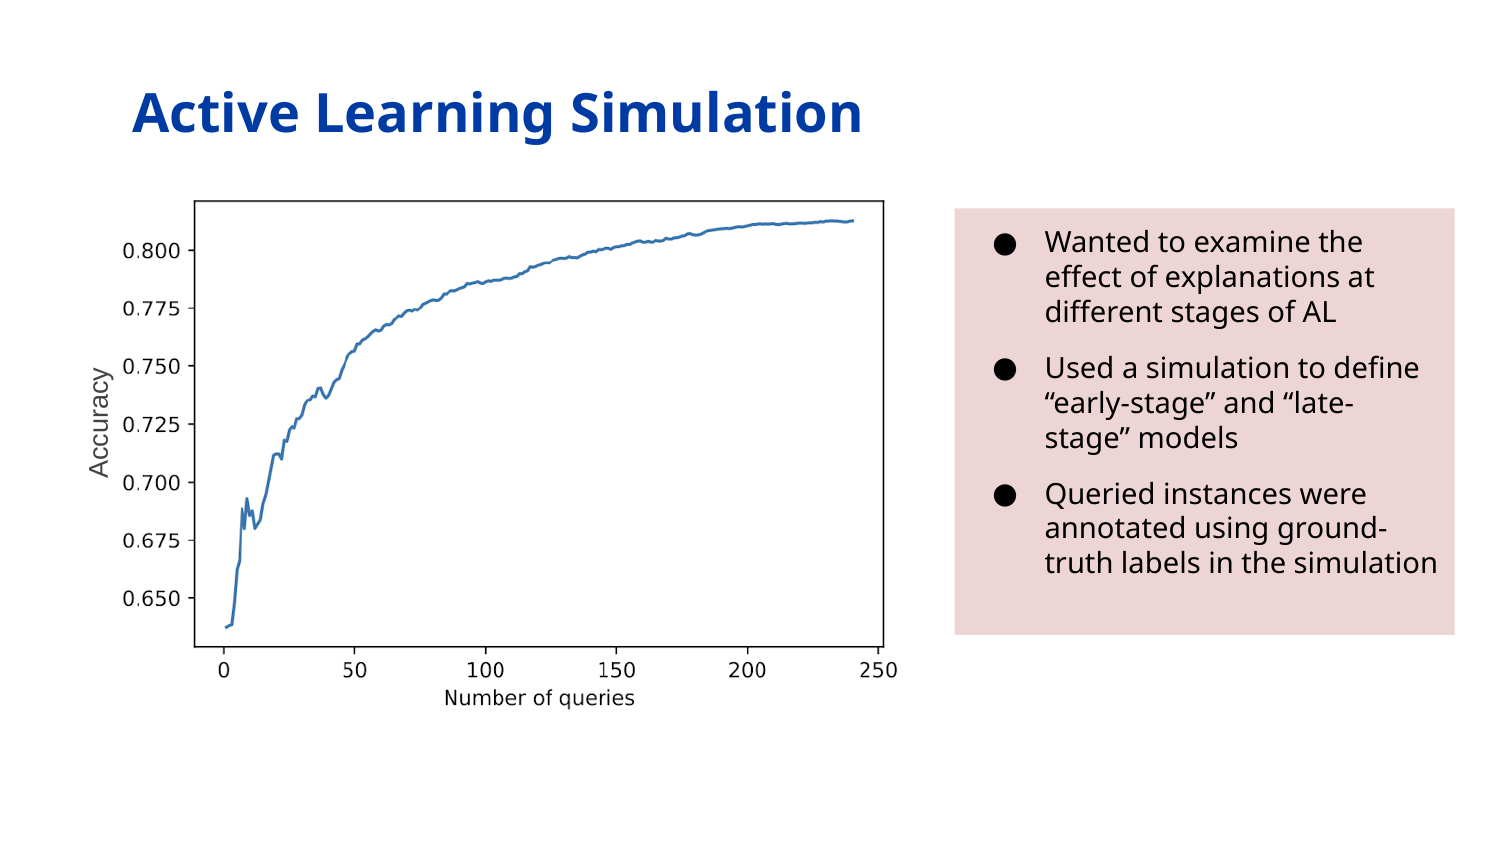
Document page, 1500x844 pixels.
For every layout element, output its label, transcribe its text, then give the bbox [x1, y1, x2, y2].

title Active Learning Simulation [116, 63, 1383, 157]
list Wanted to examine the effect of explanations at different stages of AL Used a simulation to define “early-stage” and “late-stage” models Queried instances were annotated using ground-truth labels in the simulation [954, 208, 1455, 635]
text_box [76, 169, 913, 727]
